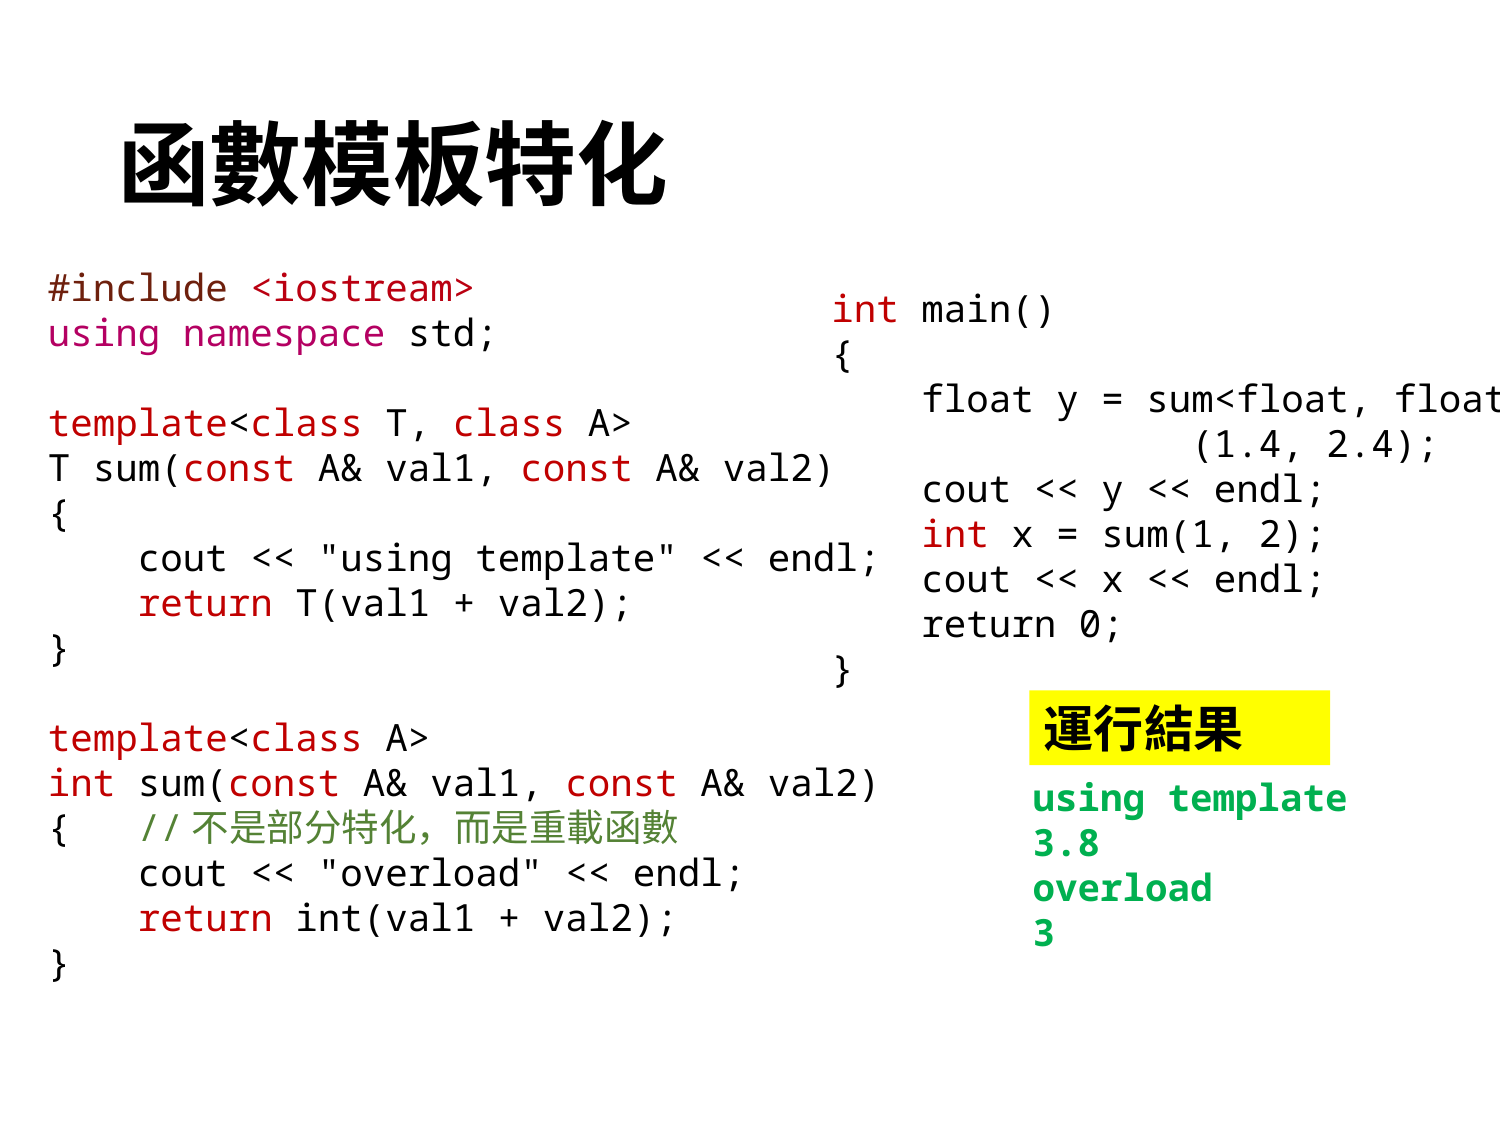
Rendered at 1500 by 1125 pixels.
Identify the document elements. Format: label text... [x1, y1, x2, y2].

text_box #include <iostream> using namespace std; template<class T, class A> T sum(const A& val1, const A& val2) { cout << "using template" << endl; return T(val1 + val2); } template<class A> int sum(const A& val1, const A& val2) { //不是部分特化，而是重載函數 cout << "overload" << endl; return int(val1 + val2); } [33, 256, 1349, 1037]
text_box int main() { float y = sum<float, float> (1.4, 2.4); cout << y << endl; int x = sum(1, 2); cout << x << endl; return 0; } [816, 277, 1500, 697]
text_box 運行結果 [1029, 690, 1331, 766]
text_box using template 3.8 overload 3 [1017, 766, 1500, 961]
title 函數模板特化 [103, 59, 1397, 277]
